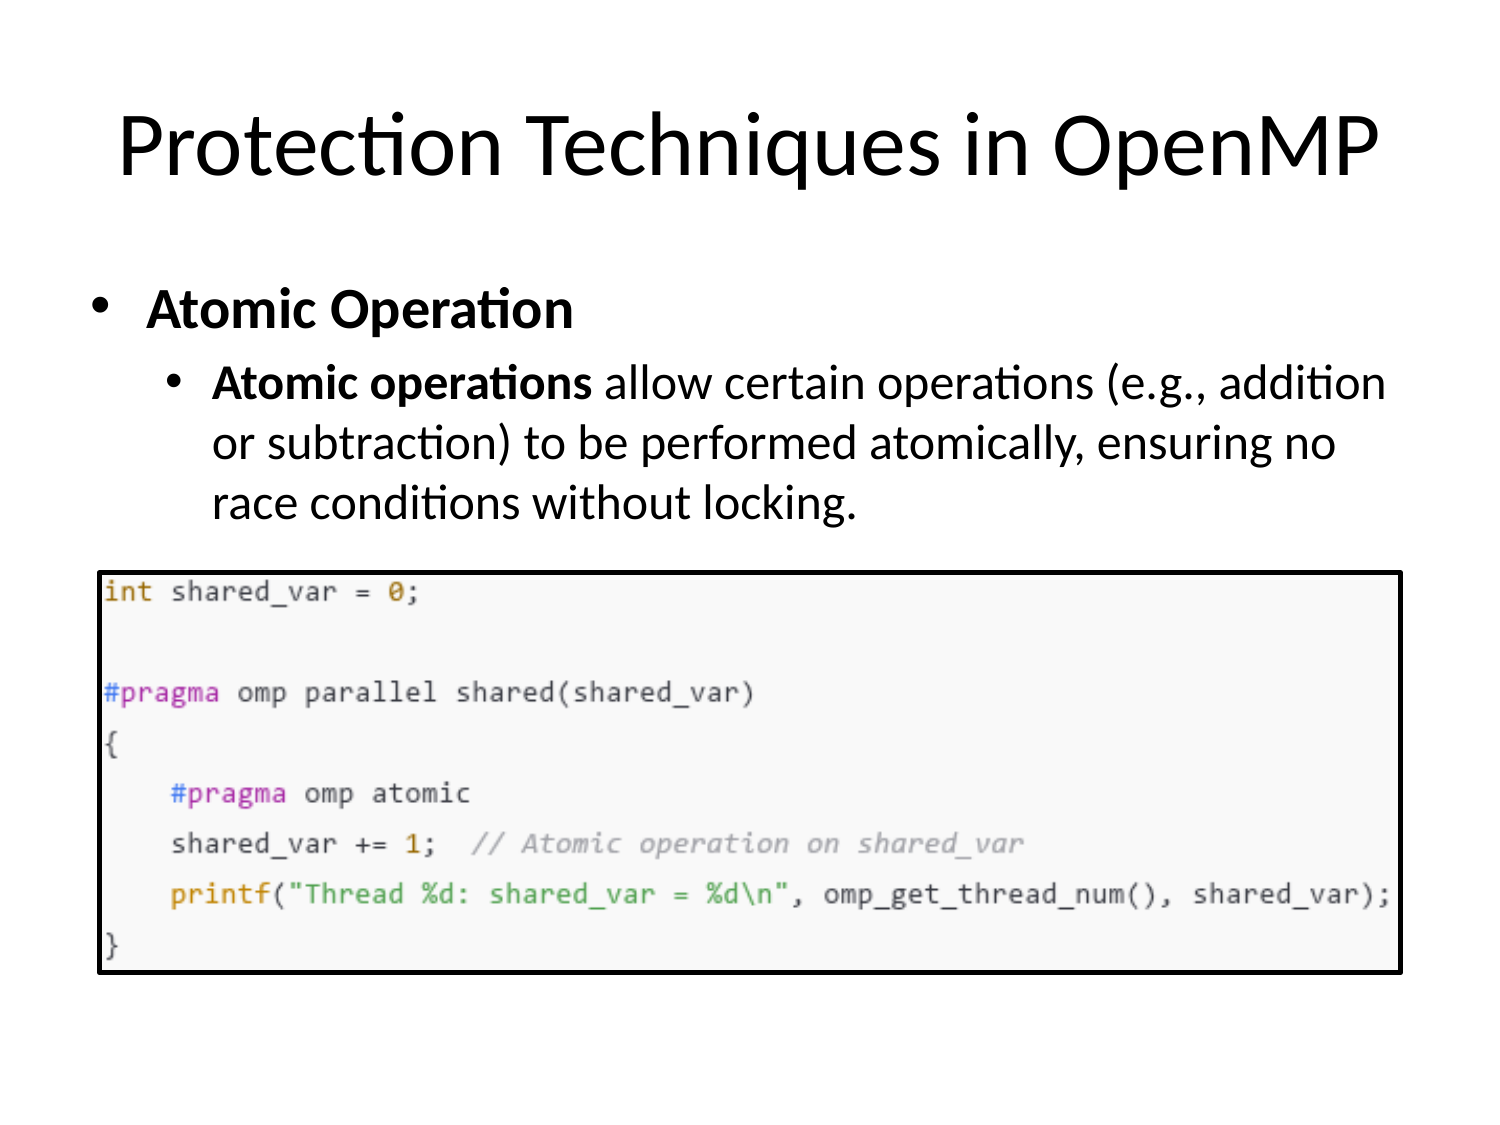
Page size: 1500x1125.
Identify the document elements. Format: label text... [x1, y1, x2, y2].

title Protection Techniques in OpenMP [75, 45, 1425, 233]
list Atomic Operation Atomic operations allow certain operations (e.g., addition or subtraction) to be performed atomically, ensuring no race conditions without locking. [75, 262, 1425, 1005]
picture [101, 574, 1399, 971]
